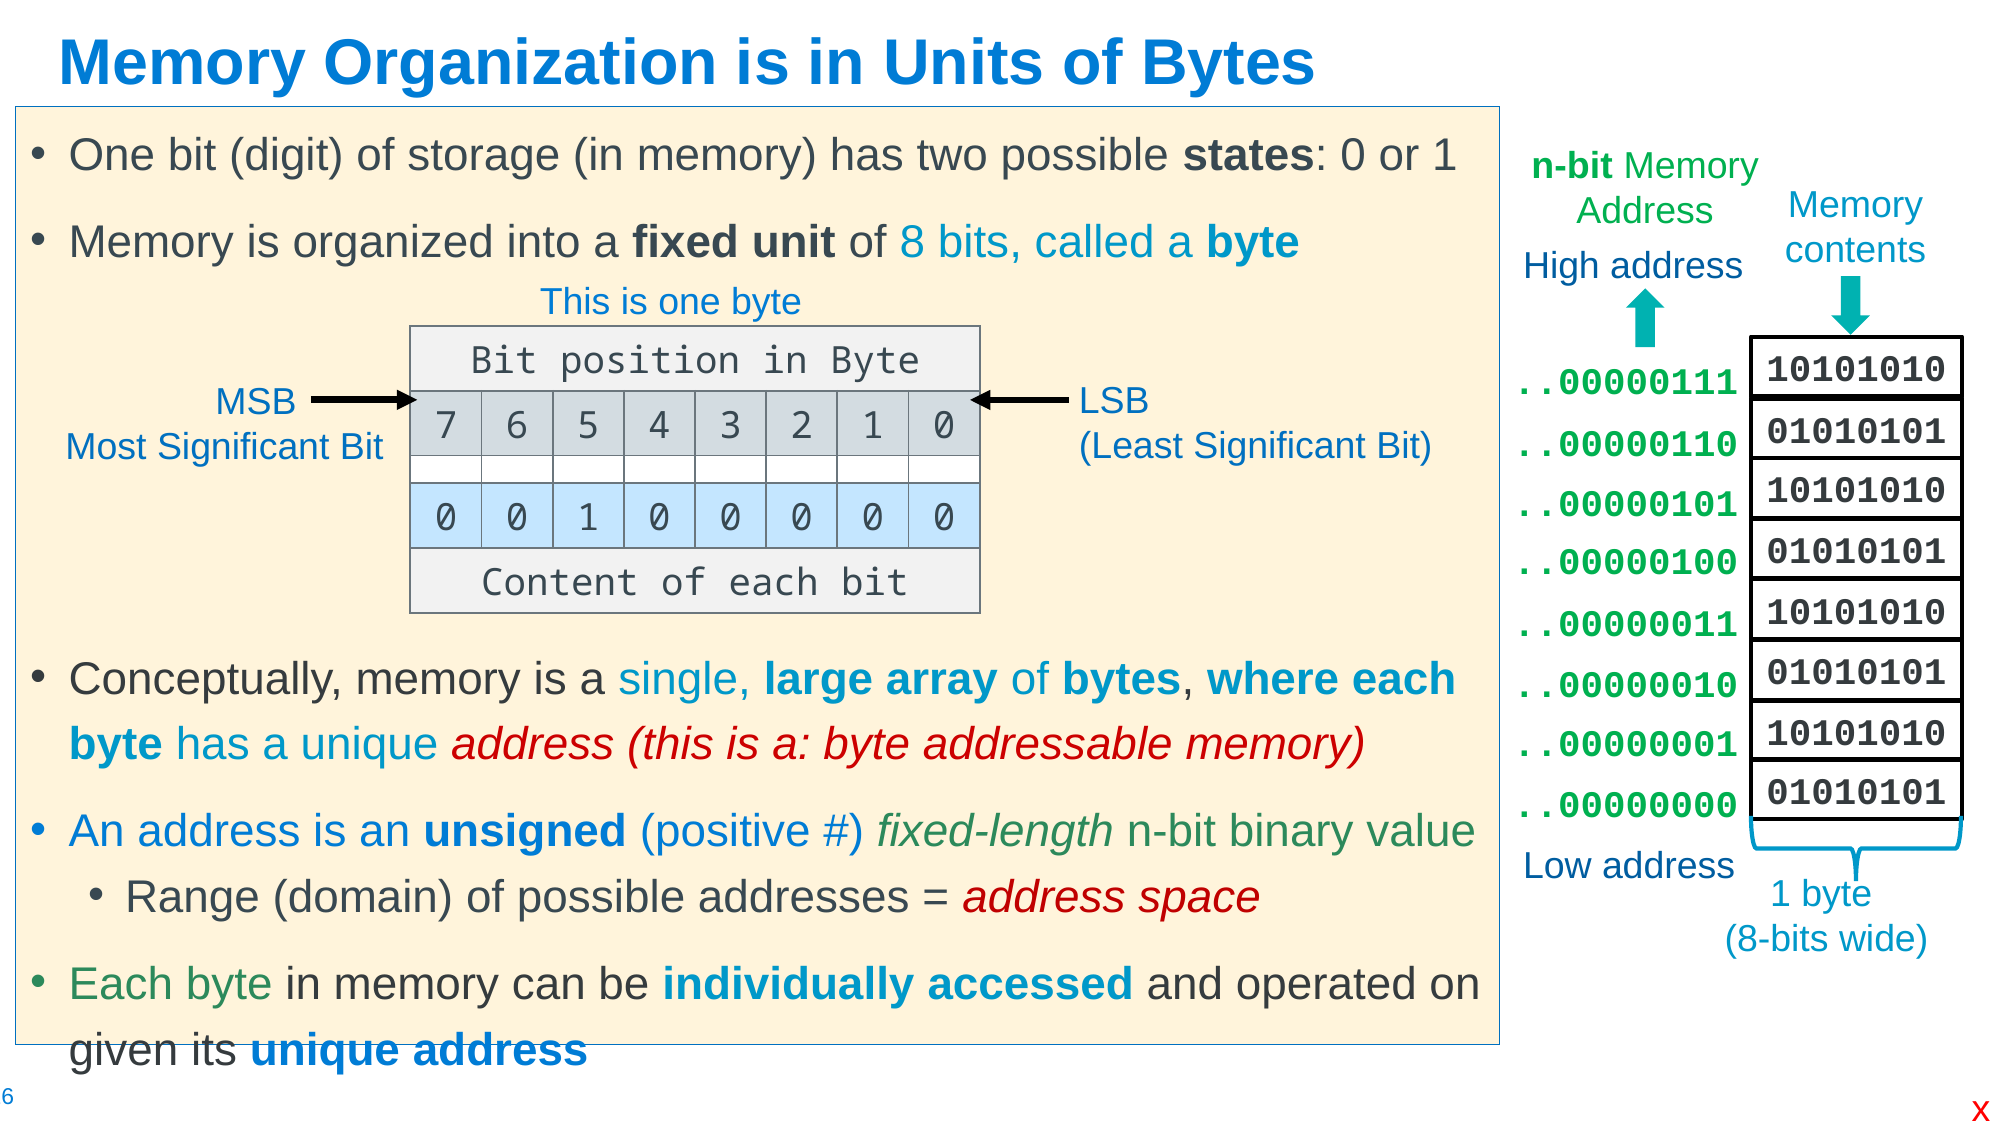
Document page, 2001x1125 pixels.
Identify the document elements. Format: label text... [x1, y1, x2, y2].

table_cell 0 [838, 484, 908, 547]
table_cell [625, 476, 694, 482]
table_cell 0 [411, 484, 481, 547]
table_cell 0 [625, 484, 694, 547]
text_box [1693, 173, 1989, 968]
title Memory Organization is in Units of Bytes [43, 16, 1769, 107]
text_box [48, 368, 1451, 476]
table_cell 0 [696, 484, 765, 547]
table_cell [909, 476, 979, 482]
table_header Bit position in Byte [411, 327, 979, 368]
table_cell 0 [482, 484, 552, 547]
text_box x [1956, 1076, 2000, 1125]
text_box This is one byte [525, 269, 818, 330]
table_cell [767, 476, 836, 482]
table_cell Content of each bit [411, 549, 979, 612]
table_cell [838, 476, 908, 482]
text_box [1442, 133, 1848, 895]
table_cell 1 [554, 484, 623, 547]
table_cell 0 [767, 484, 836, 547]
table_cell [696, 476, 765, 482]
table_cell 0 [909, 484, 979, 547]
table_cell [554, 476, 623, 482]
table_cell [411, 476, 481, 482]
table_cell [482, 476, 552, 482]
list One bit (digit) of storage (in memory) has two possible states: 0 or 1 Memory is organized into a fixed unit of 8 bits, called a byte Conceptually, memory is a single, large array of bytes, where each byte has a unique address (this is a: byte addressable memory) An address is an unsigned (positive #) fixed-length n-bit binary value Range (domain) of possible addresses = address space Each byte in memory can be individually accessed and operated on given its unique address [15, 106, 1500, 1045]
